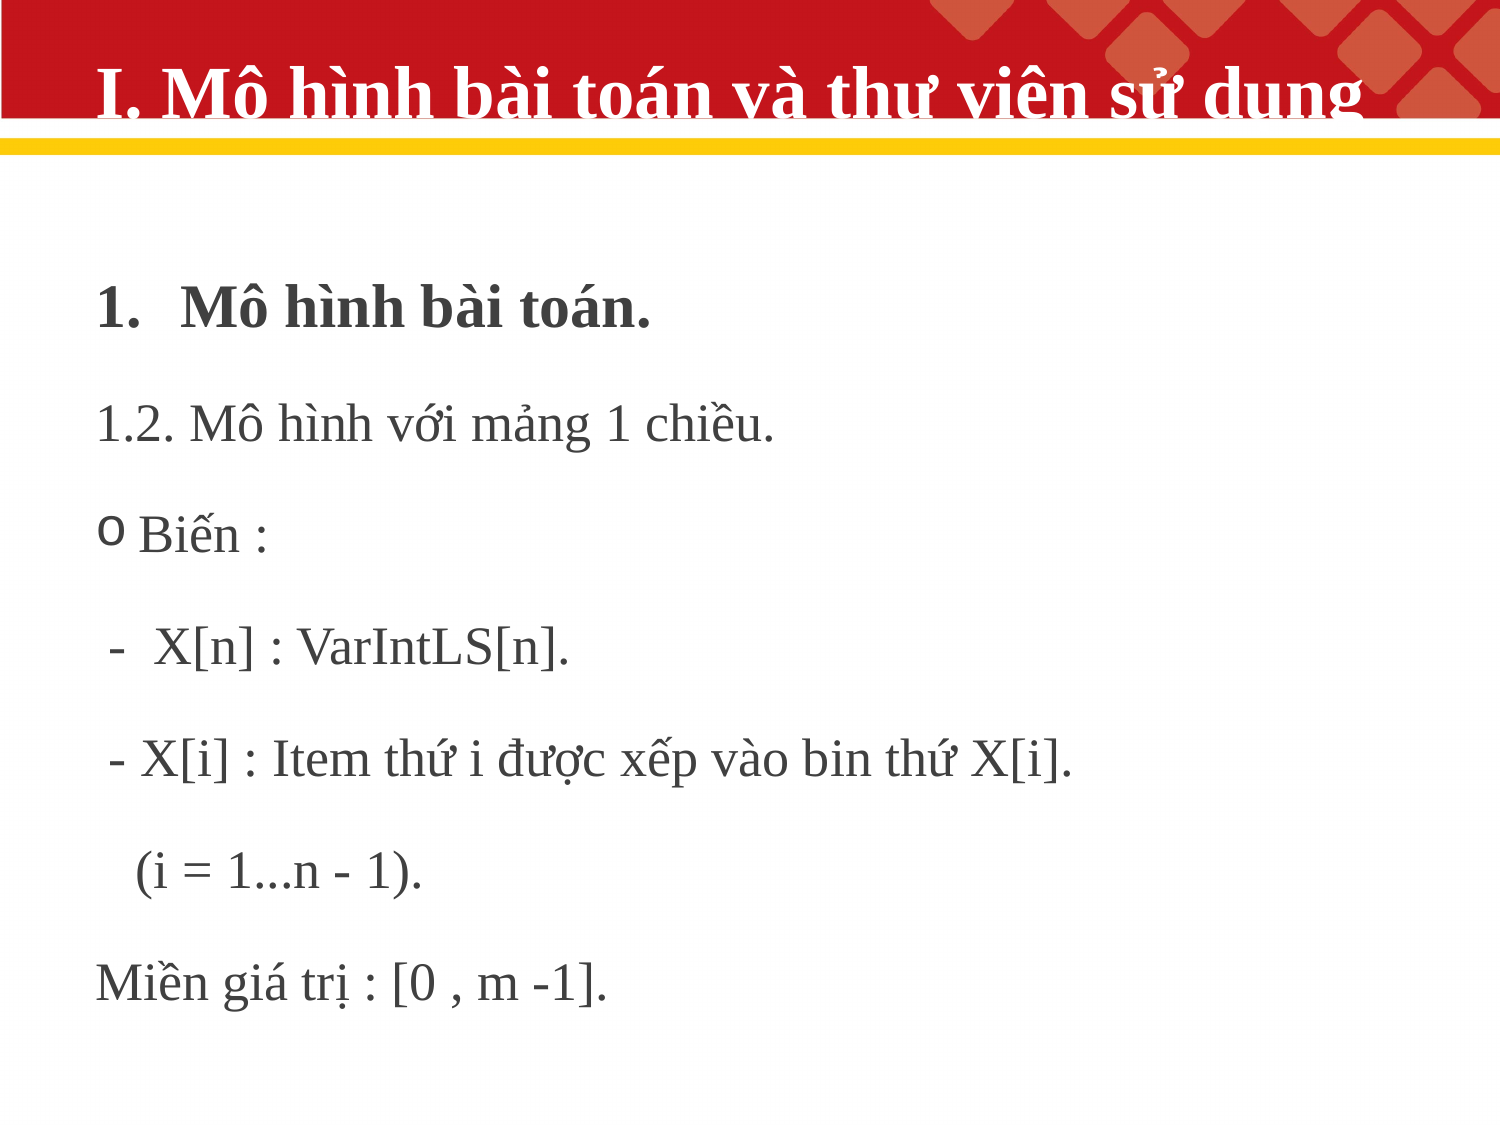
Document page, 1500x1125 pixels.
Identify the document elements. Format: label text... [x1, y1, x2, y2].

picture [0, 0, 1500, 1125]
title I. Mô hình bài toán và thư viện sử dụng [80, 0, 1397, 204]
list Mô hình bài toán. 1.2. Mô hình với mảng 1 chiều. Biến : - X[n] : VarIntLS[n]. - X[i] : Item thứ i được xếp vào bin thứ X[i]. (i = 1...n - 1). Miền giá trị : [0 , m -1]. [80, 220, 1397, 1025]
